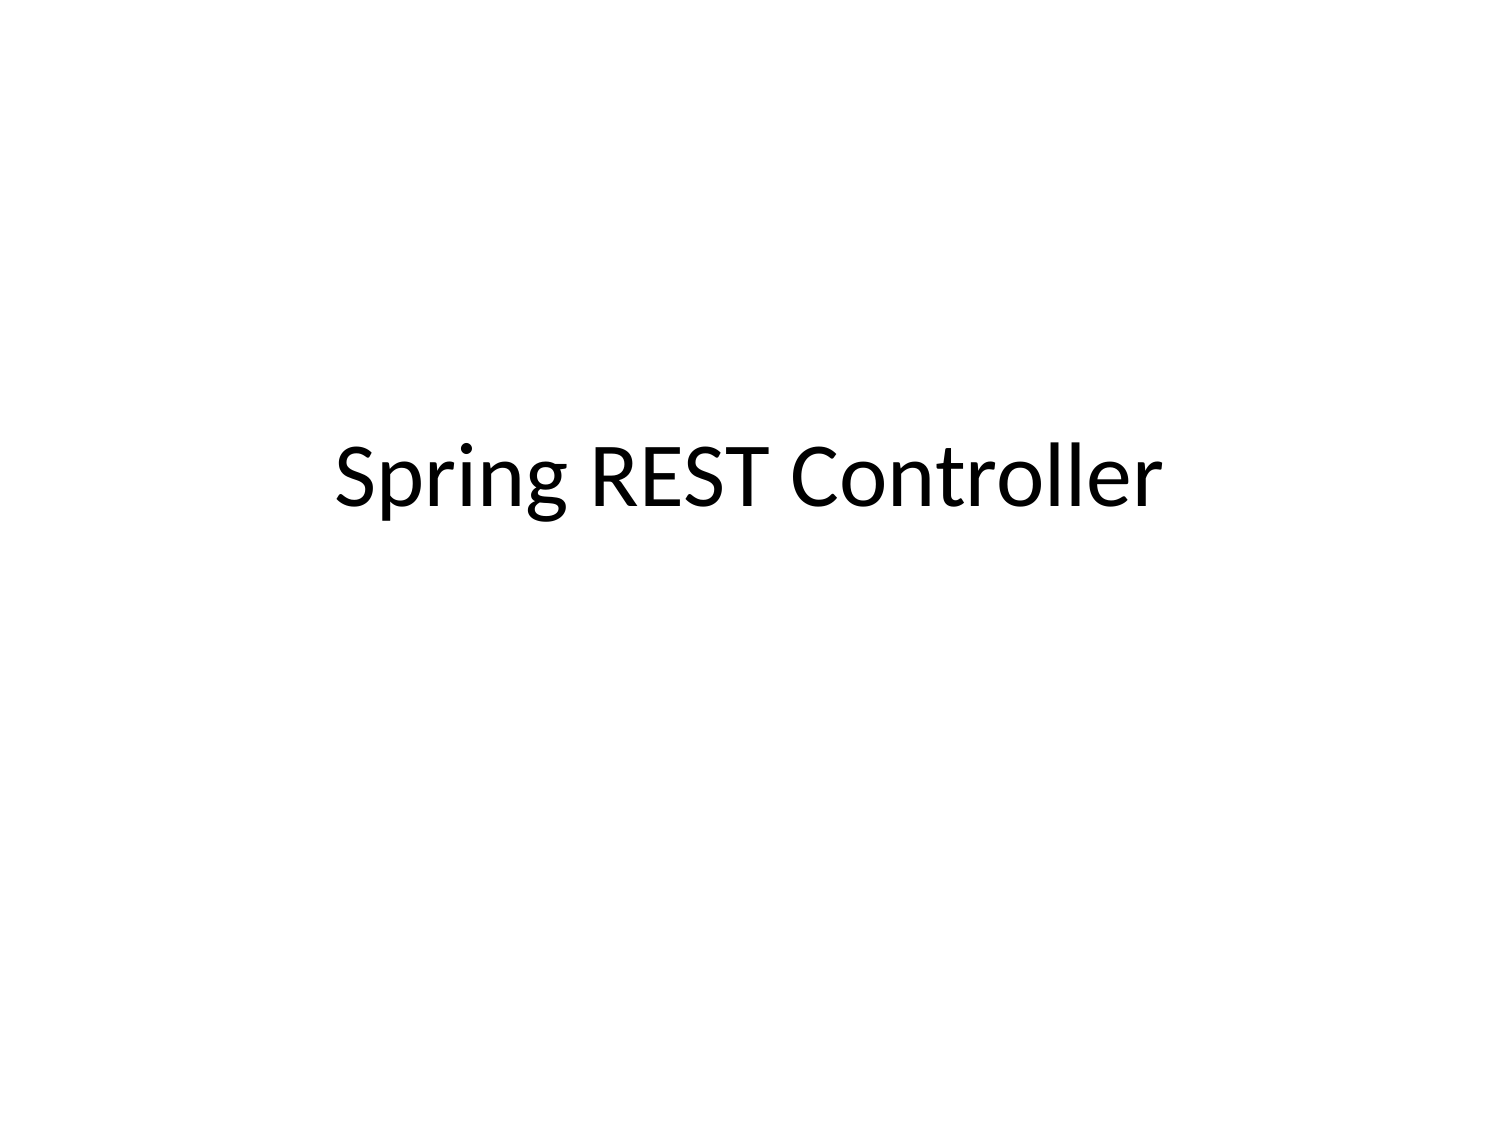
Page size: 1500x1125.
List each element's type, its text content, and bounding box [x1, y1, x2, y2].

title Spring REST Controller [112, 349, 1388, 591]
